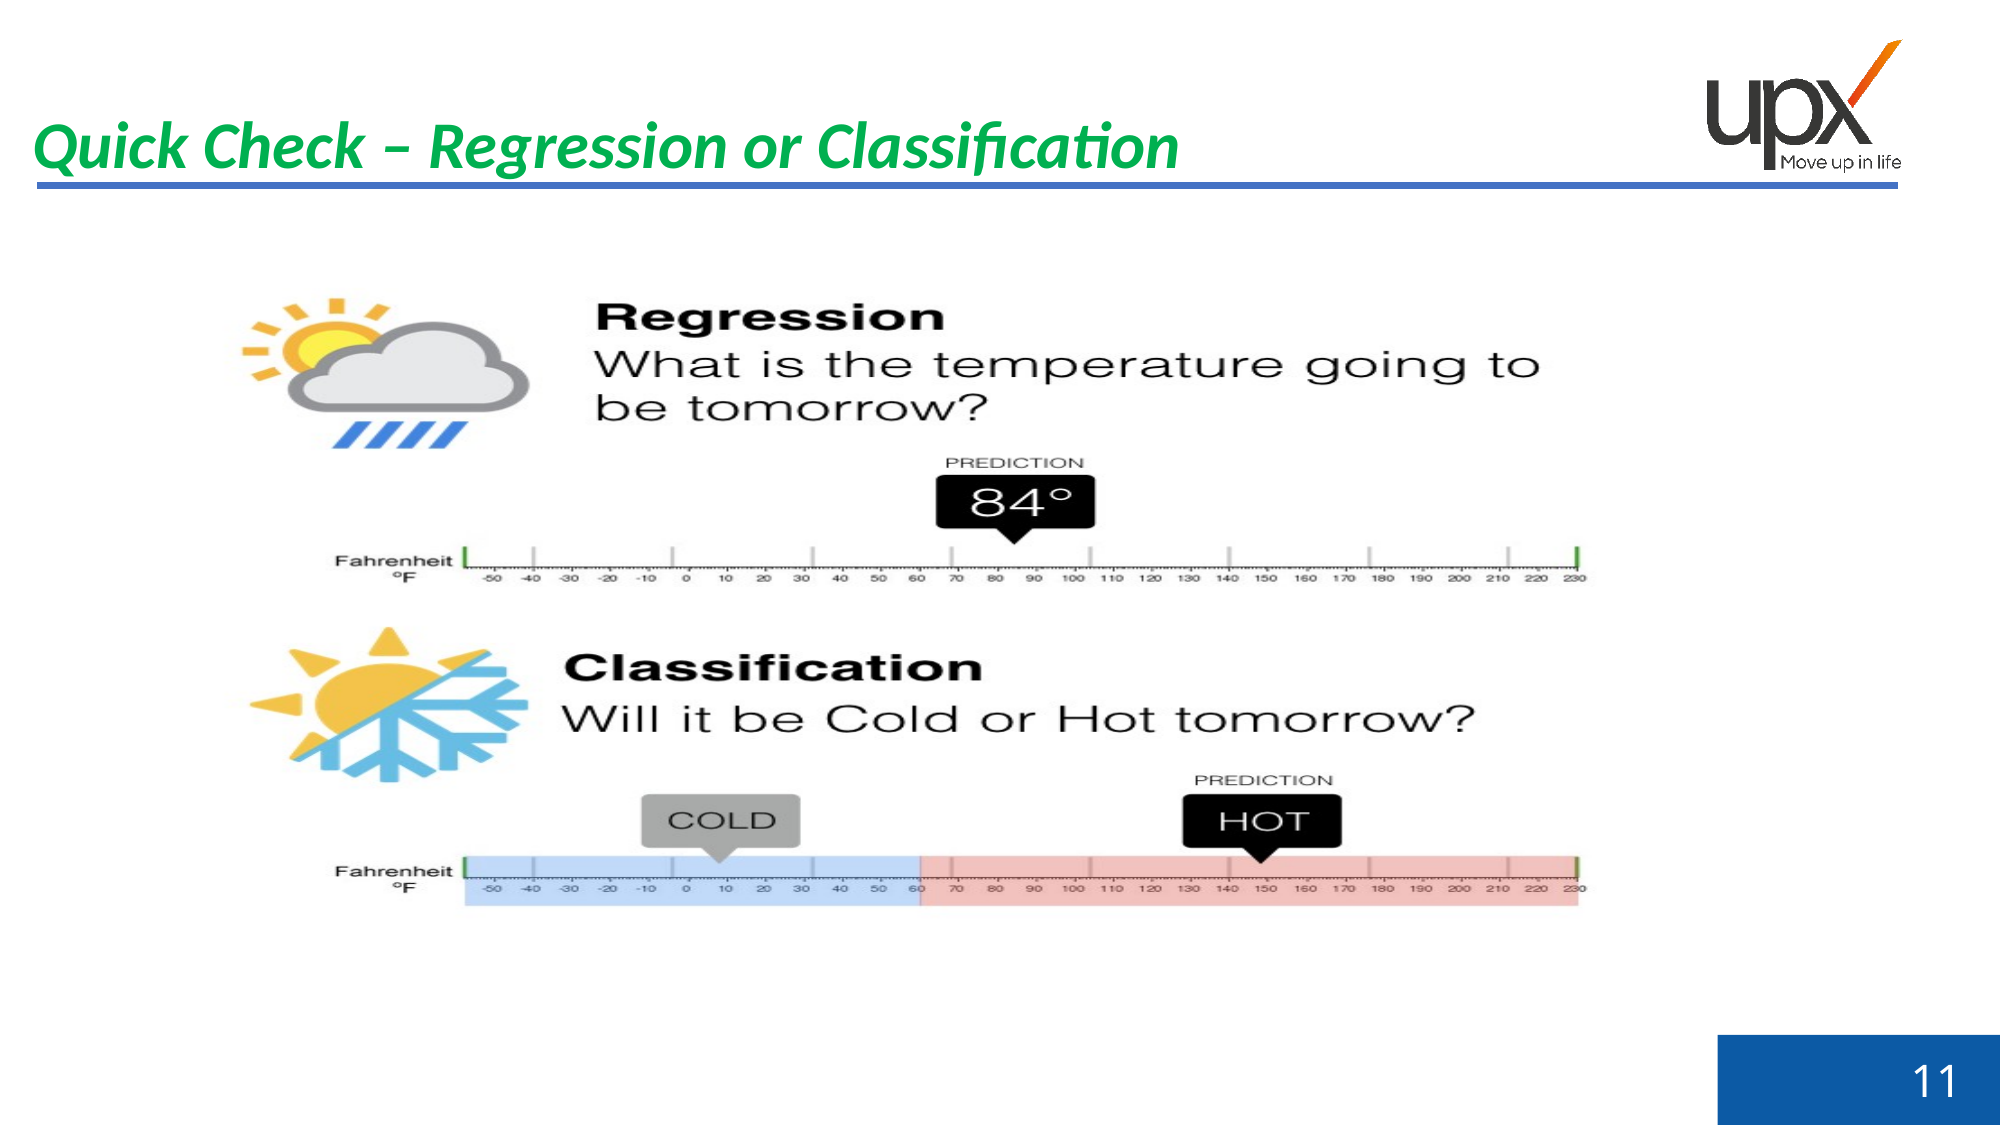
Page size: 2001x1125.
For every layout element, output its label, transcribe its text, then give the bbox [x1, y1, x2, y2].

title Quick Check – Regression or Classification [17, 38, 1743, 256]
picture [1654, 0, 1955, 213]
text_box 11 [1717, 1034, 2000, 1125]
text_box [35, 180, 1654, 191]
picture [52, 239, 1900, 1014]
